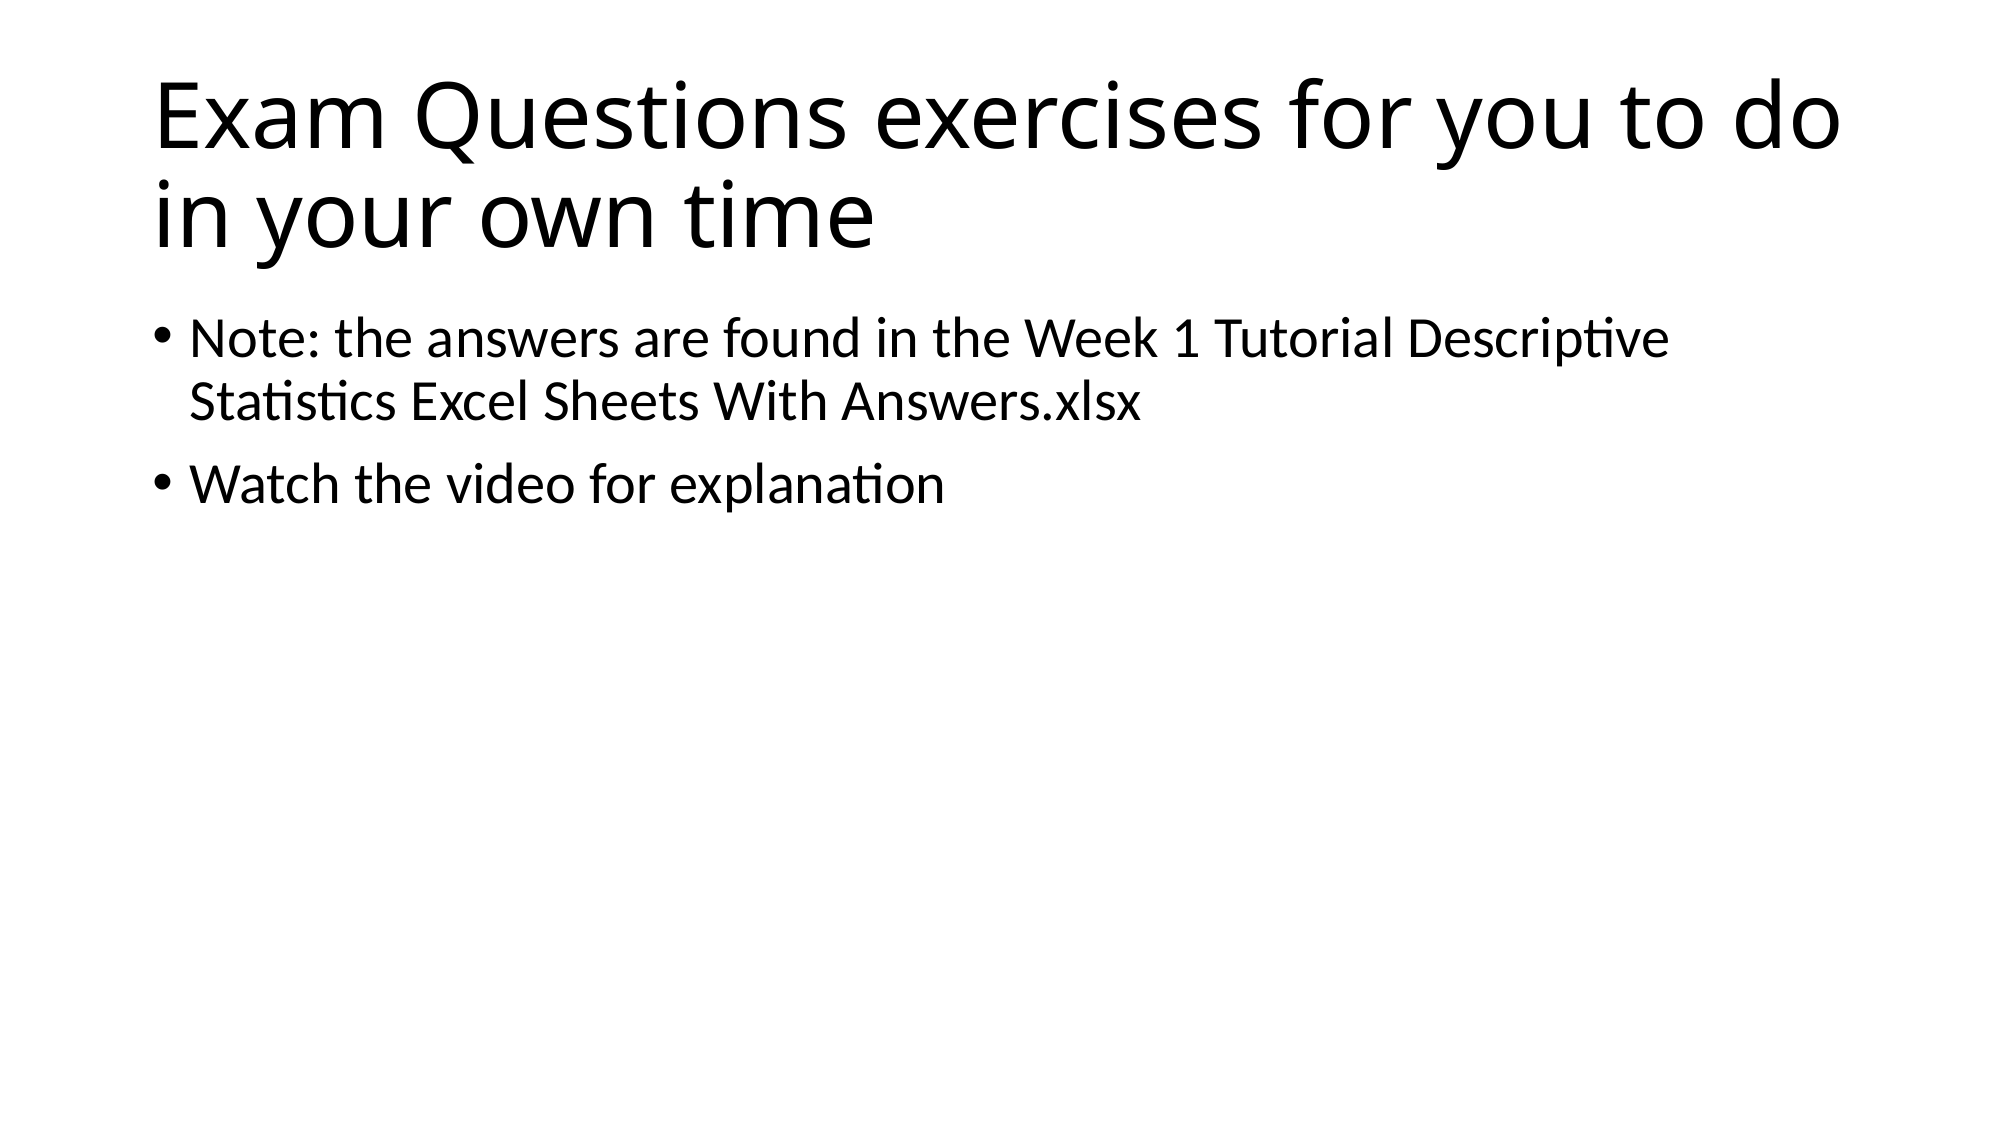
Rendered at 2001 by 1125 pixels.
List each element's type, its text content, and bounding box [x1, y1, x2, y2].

list Note: the answers are found in the Week 1 Tutorial Descriptive Statistics Excel Sheets With Answers.xlsx Watch the video for explanation [137, 299, 1863, 1014]
title Exam Questions exercises for you to do in your own time [137, 59, 1863, 278]
